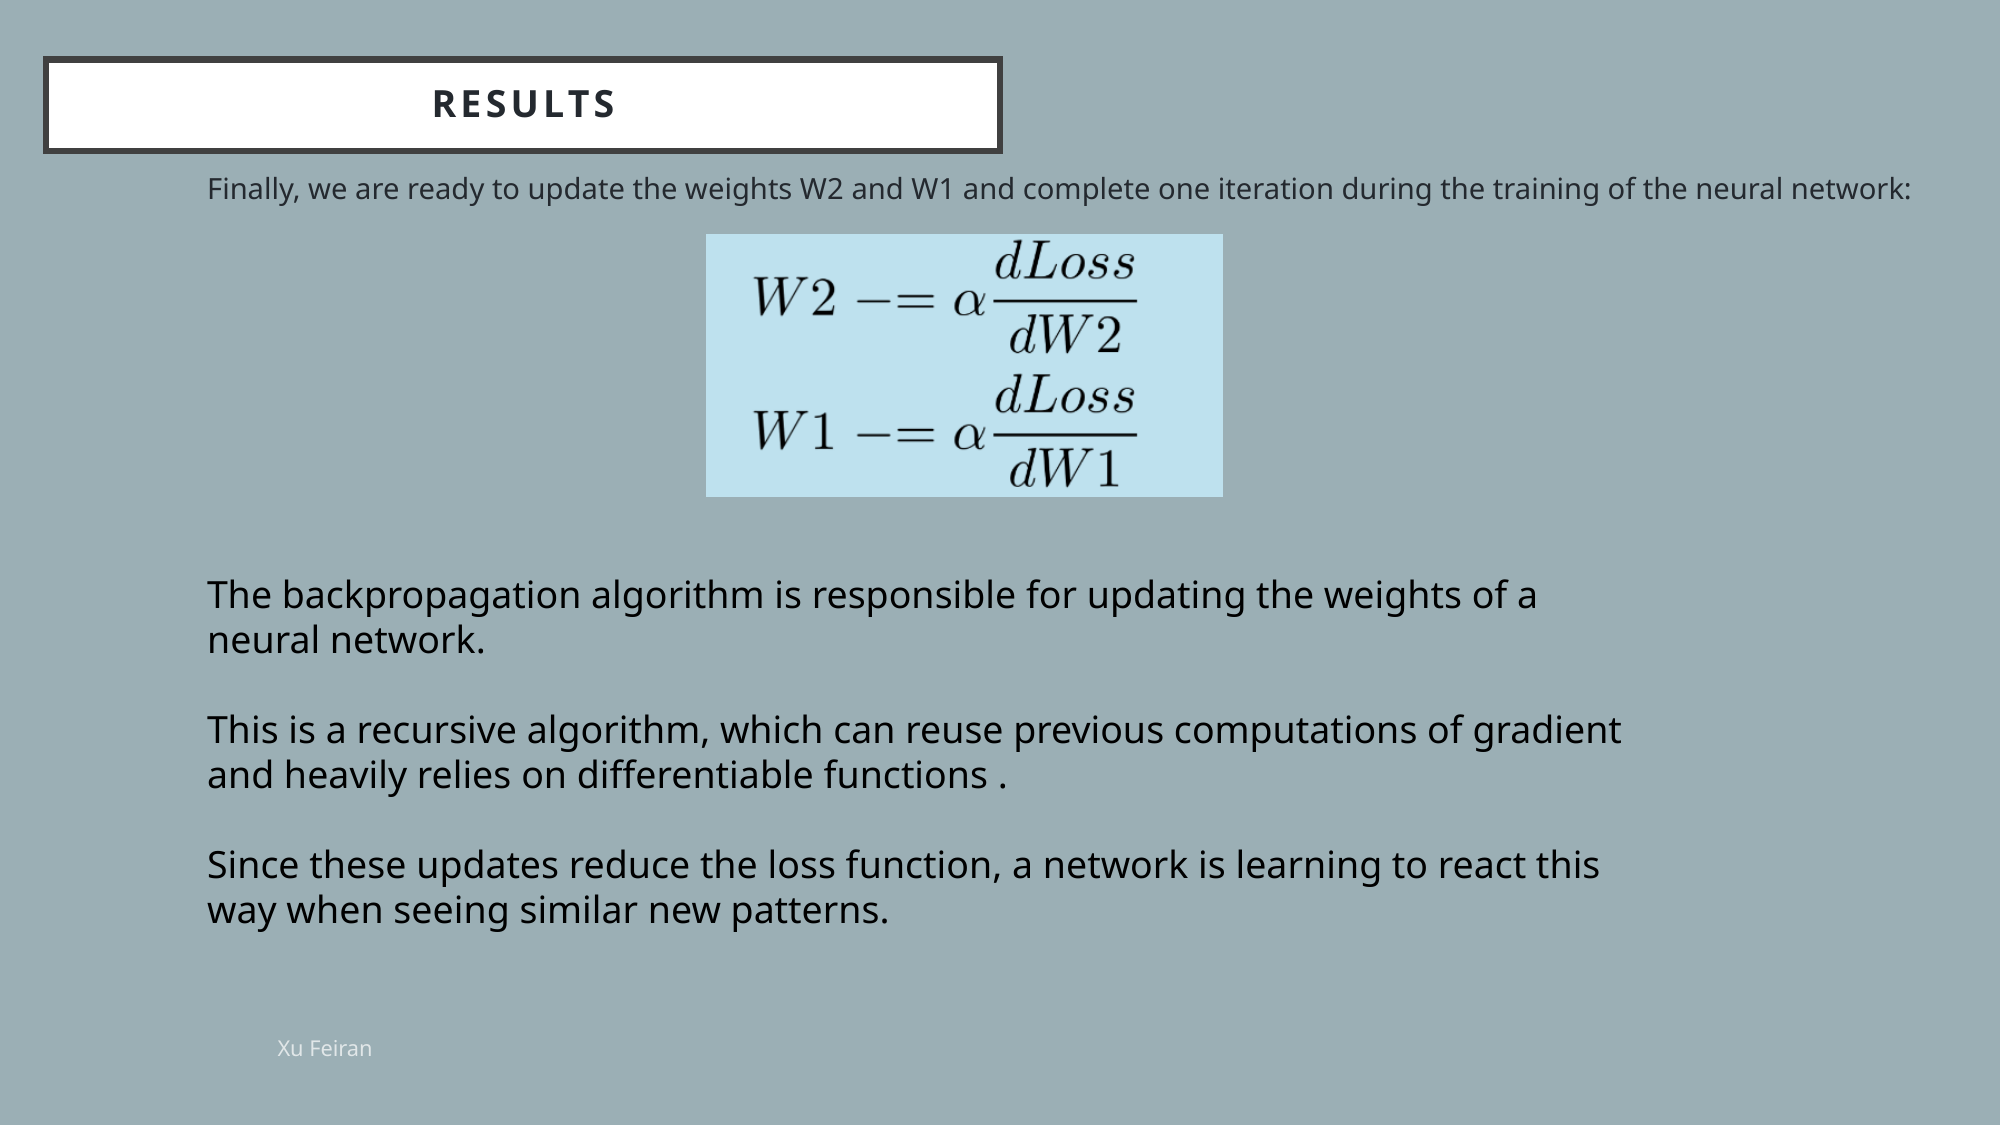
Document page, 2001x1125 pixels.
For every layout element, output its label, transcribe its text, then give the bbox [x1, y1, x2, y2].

text_box The backpropagation algorithm is responsible for updating the weights of a neural network. This is a recursive algorithm, which can reuse previous computations of gradient and heavily relies on differentiable functions . Since these updates reduce the loss function, a network is learning to react this way when seeing similar new patterns. [192, 563, 1664, 939]
picture [706, 234, 1223, 497]
footer Xu Feiran [262, 1023, 1231, 1076]
title results [43, 56, 1003, 154]
text_box Finally, we are ready to update the weights W2 and W1 and complete one iteration during the training of the neural network: [192, 162, 1977, 303]
